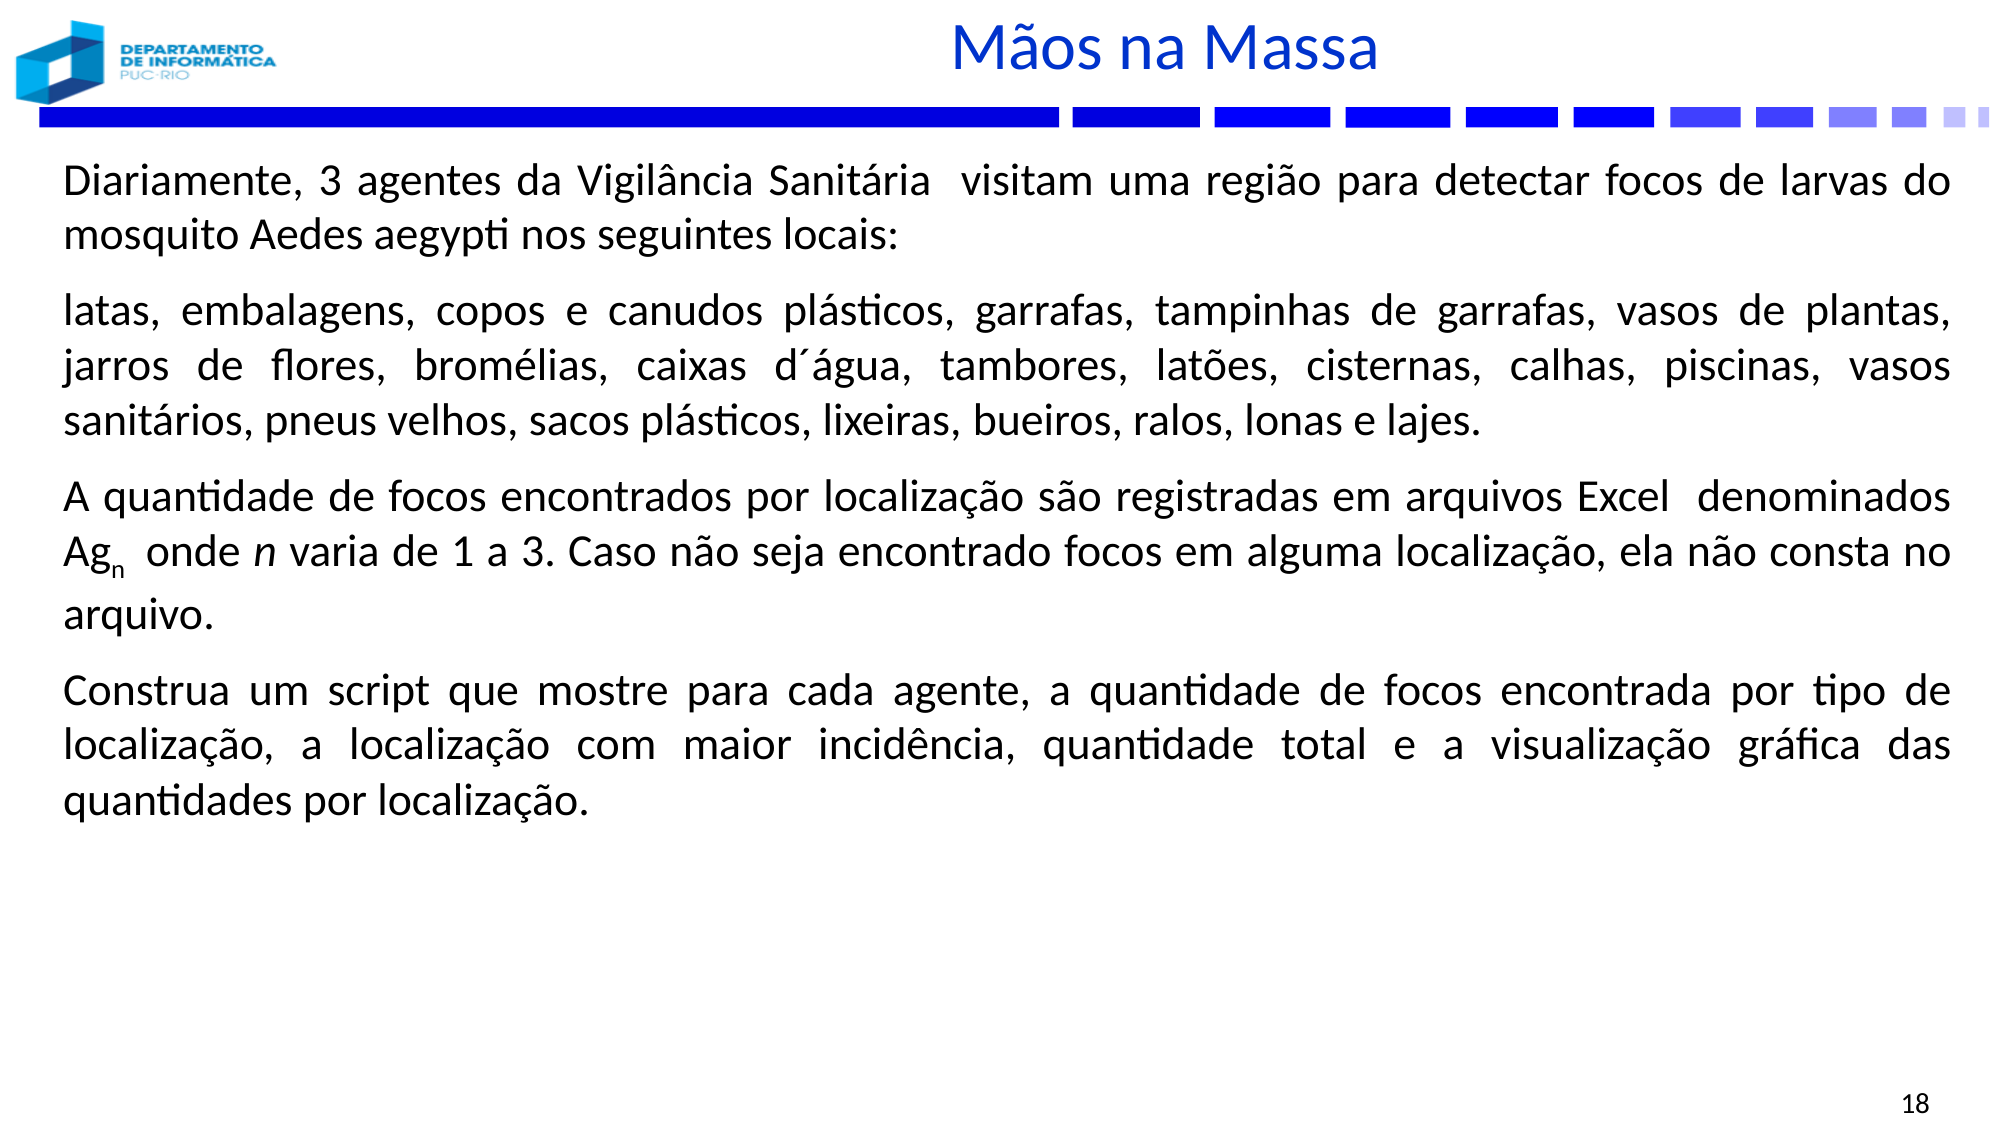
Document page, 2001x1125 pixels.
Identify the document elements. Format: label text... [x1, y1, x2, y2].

title Mãos na Massa [385, 9, 1945, 90]
list Diariamente, 3 agentes da Vigilância Sanitária visitam uma região para detectar focos de larvas do mosquito Aedes aegypti nos seguintes locais: latas, embalagens, copos e canudos plásticos, garrafas, tampinhas de garrafas, vasos de plantas, jarros de flores, bromélias, caixas d´água, tambores, latões, cisternas, calhas, piscinas, vasos sanitários, pneus velhos, sacos plásticos, lixeiras, bueiros, ralos, lonas e lajes. A quantidade de focos encontrados por localização são registradas em arquivos Excel denominados Agn onde n varia de 1 a 3. Caso não seja encontrado focos em alguma localização, ela não consta no arquivo. Construa um script que mostre para cada agente, a quantidade de focos encontrada por tipo de localização, a localização com maior incidência, quantidade total e a visualização gráfica das quantidades por localização. [48, 141, 1969, 1086]
slide_number 18 [1478, 1085, 1945, 1118]
picture [12, 19, 280, 107]
